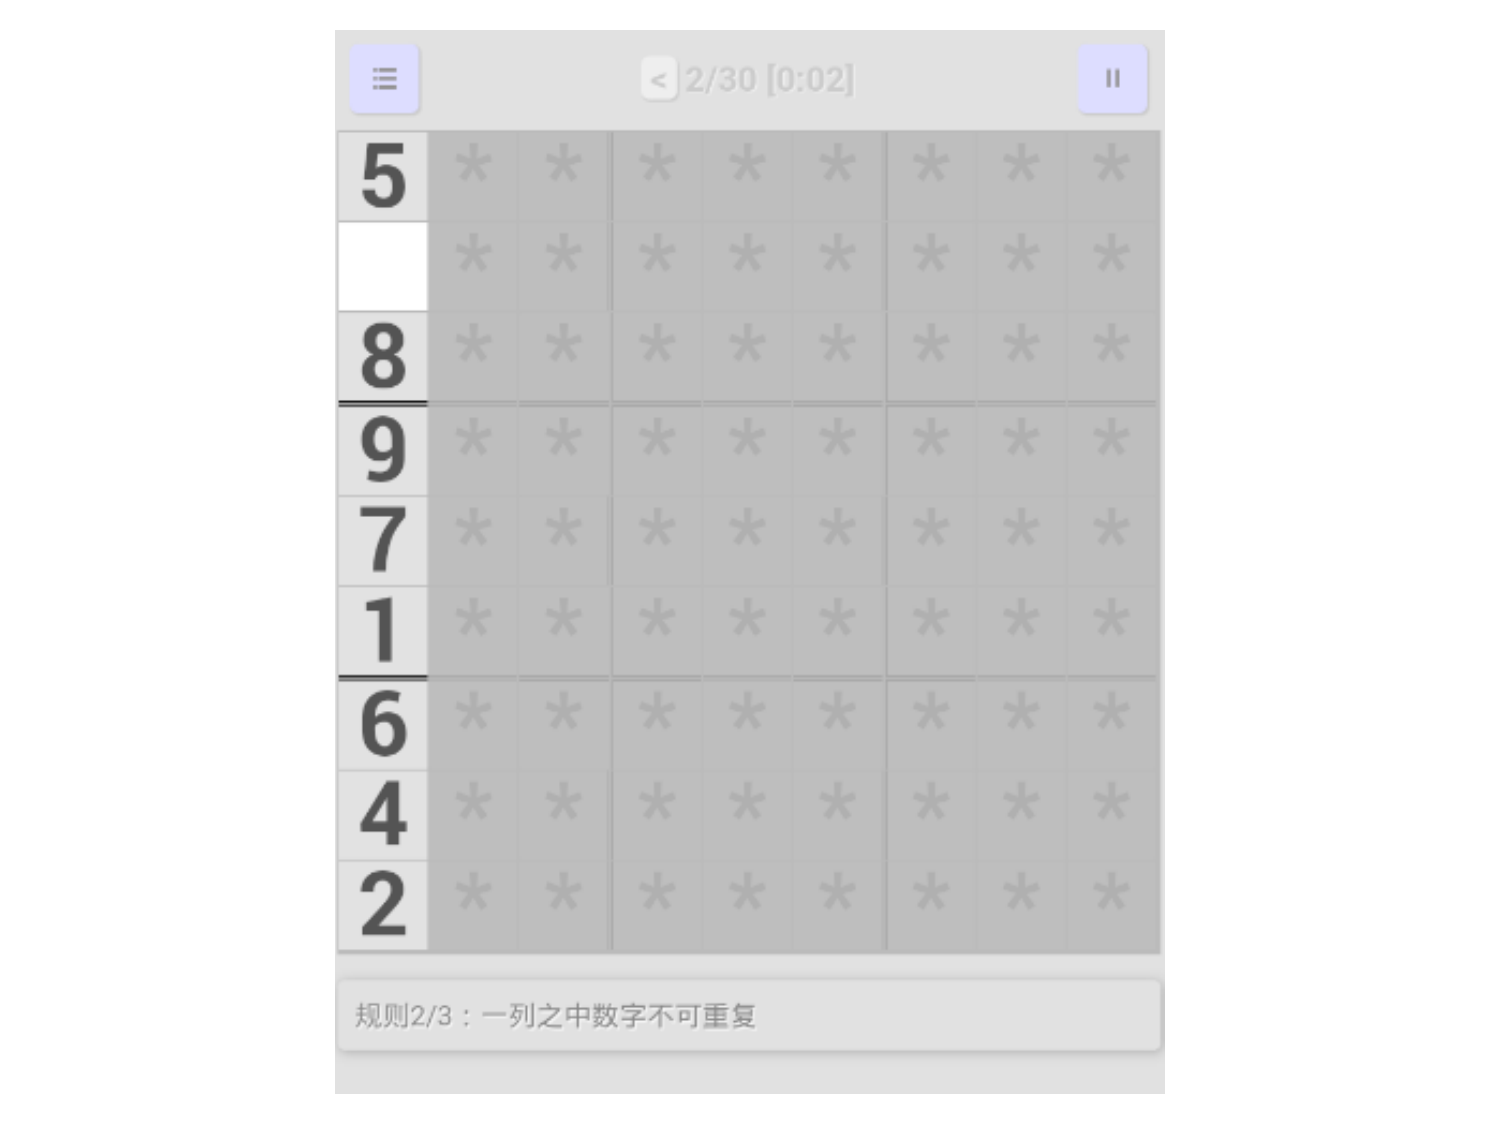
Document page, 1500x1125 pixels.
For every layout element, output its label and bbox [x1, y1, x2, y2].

picture [334, 30, 1165, 1095]
